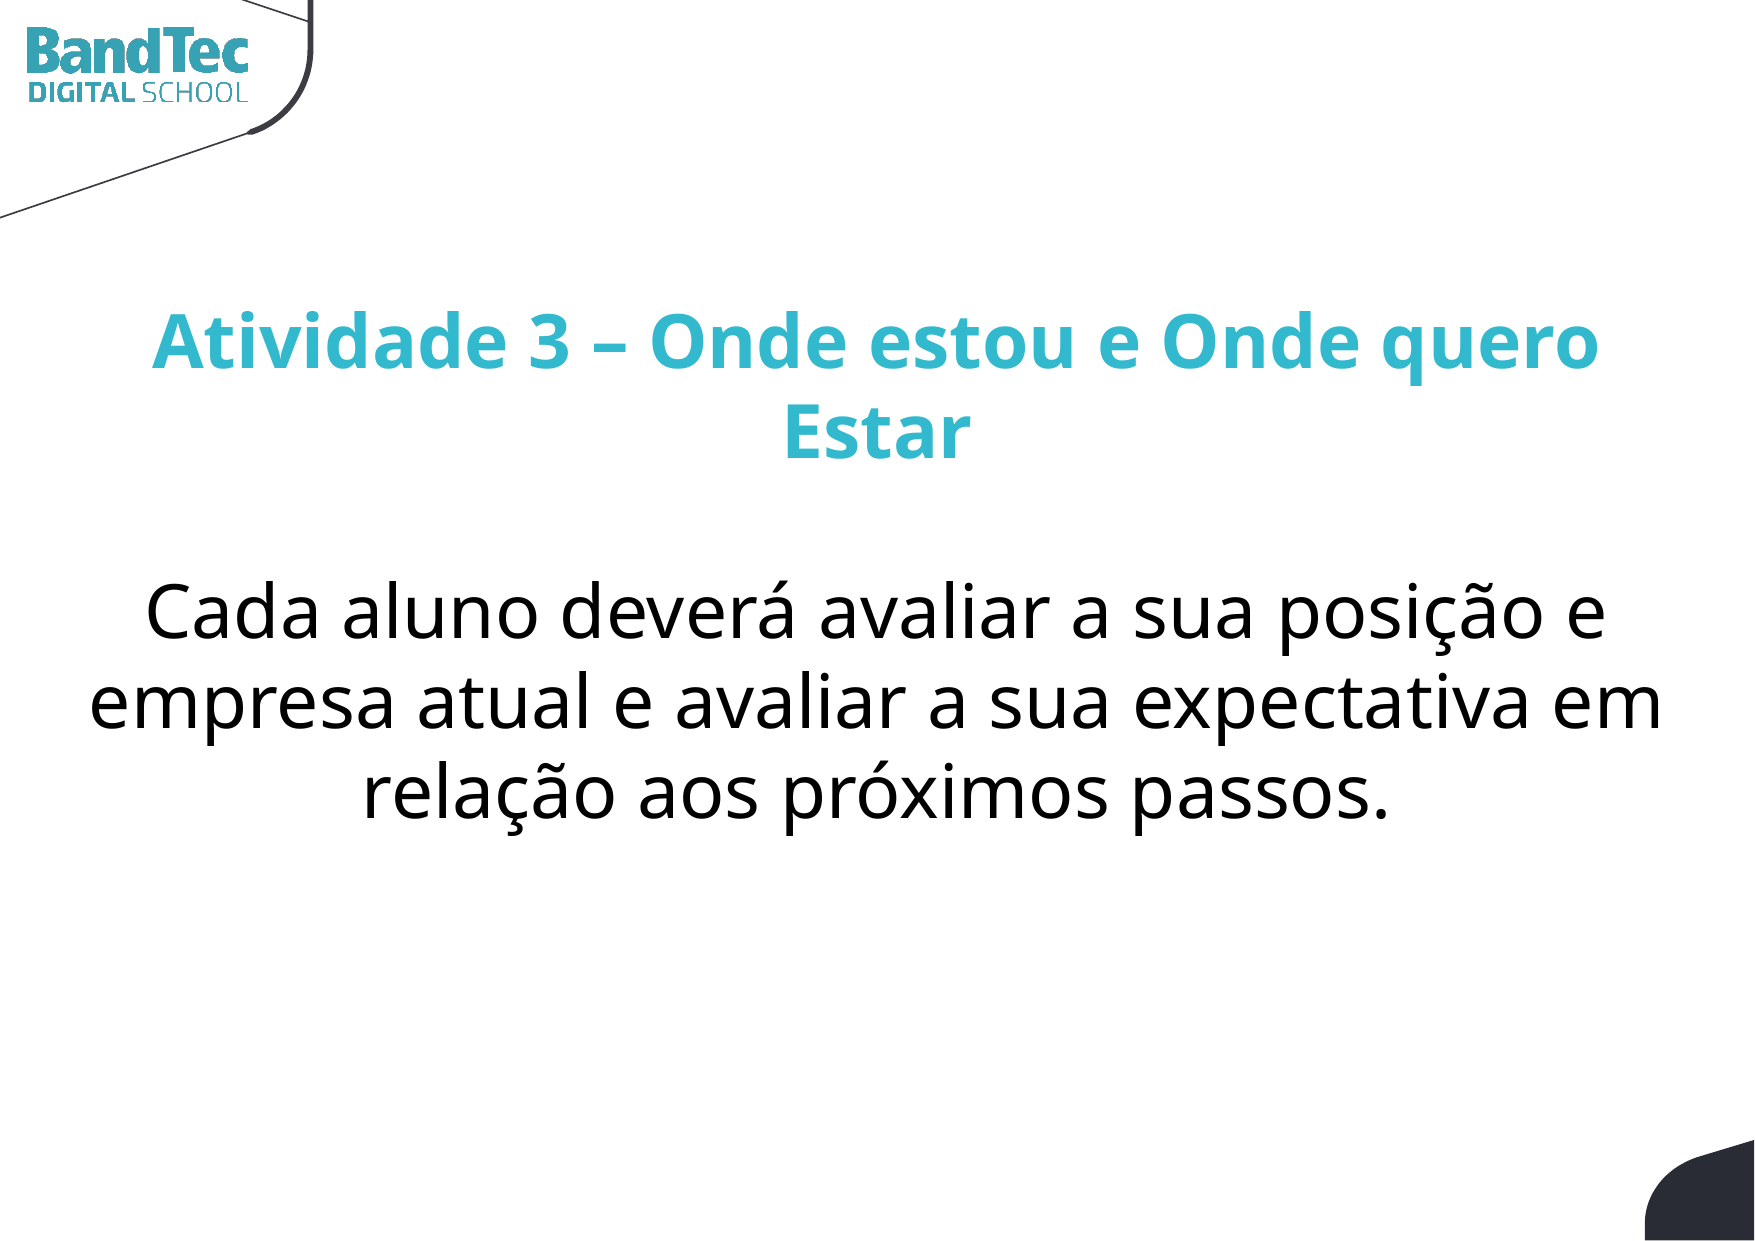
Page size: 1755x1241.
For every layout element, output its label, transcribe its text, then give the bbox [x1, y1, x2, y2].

text_box Atividade 3 – Onde estou e Onde quero Estar Cada aluno deverá avaliar a sua posição e empresa atual e avaliar a sua expectativa em relação aos próximos passos. [70, 285, 1684, 931]
picture [27, 27, 248, 110]
